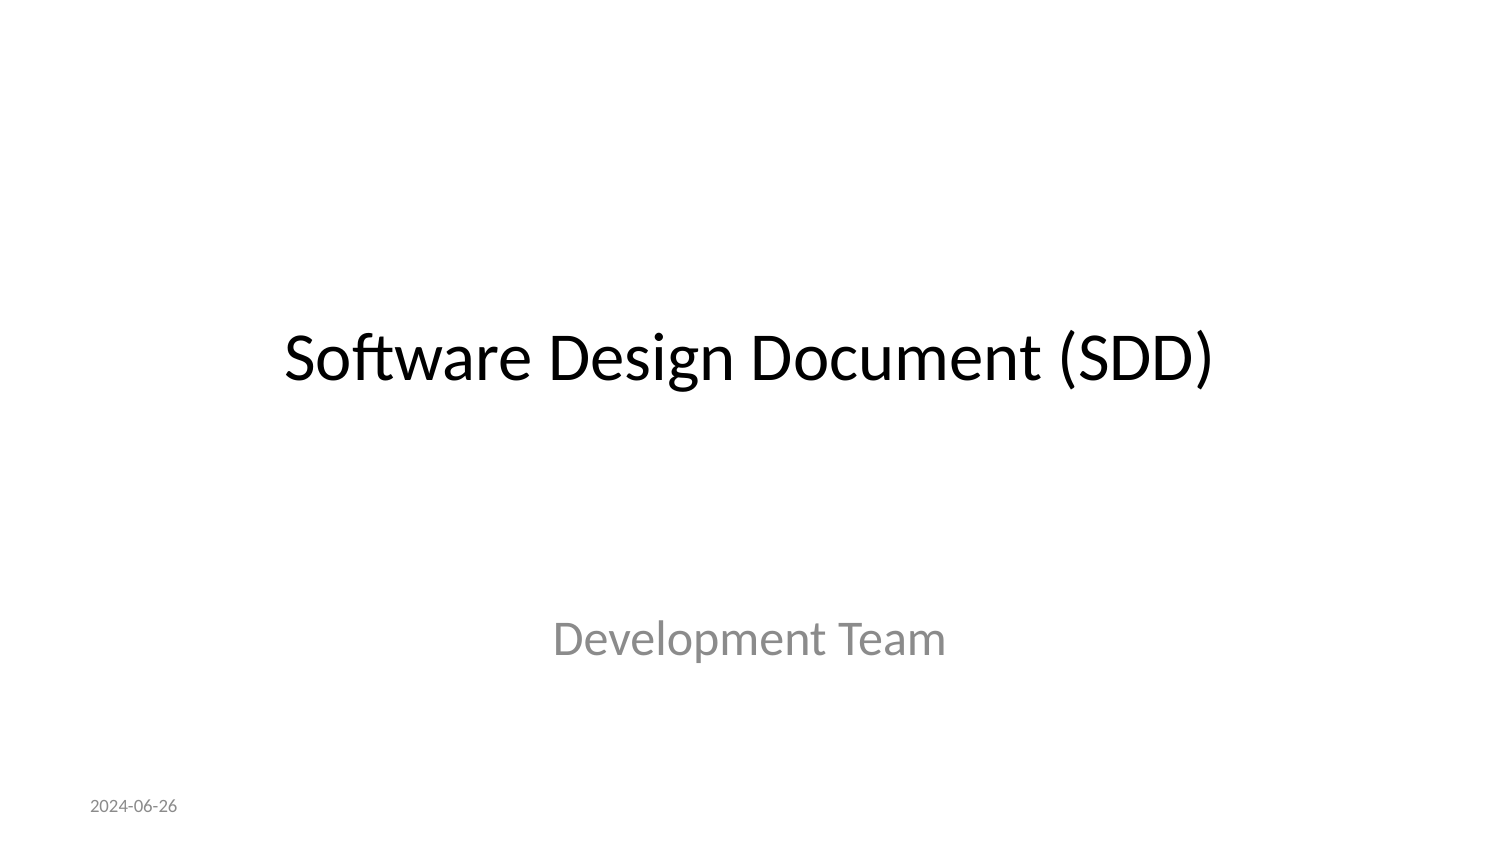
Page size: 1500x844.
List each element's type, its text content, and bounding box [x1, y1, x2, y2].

title Software Design Document (SDD) [112, 262, 1388, 443]
subtitle Development Team [225, 478, 1275, 694]
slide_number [75, 782, 425, 827]
